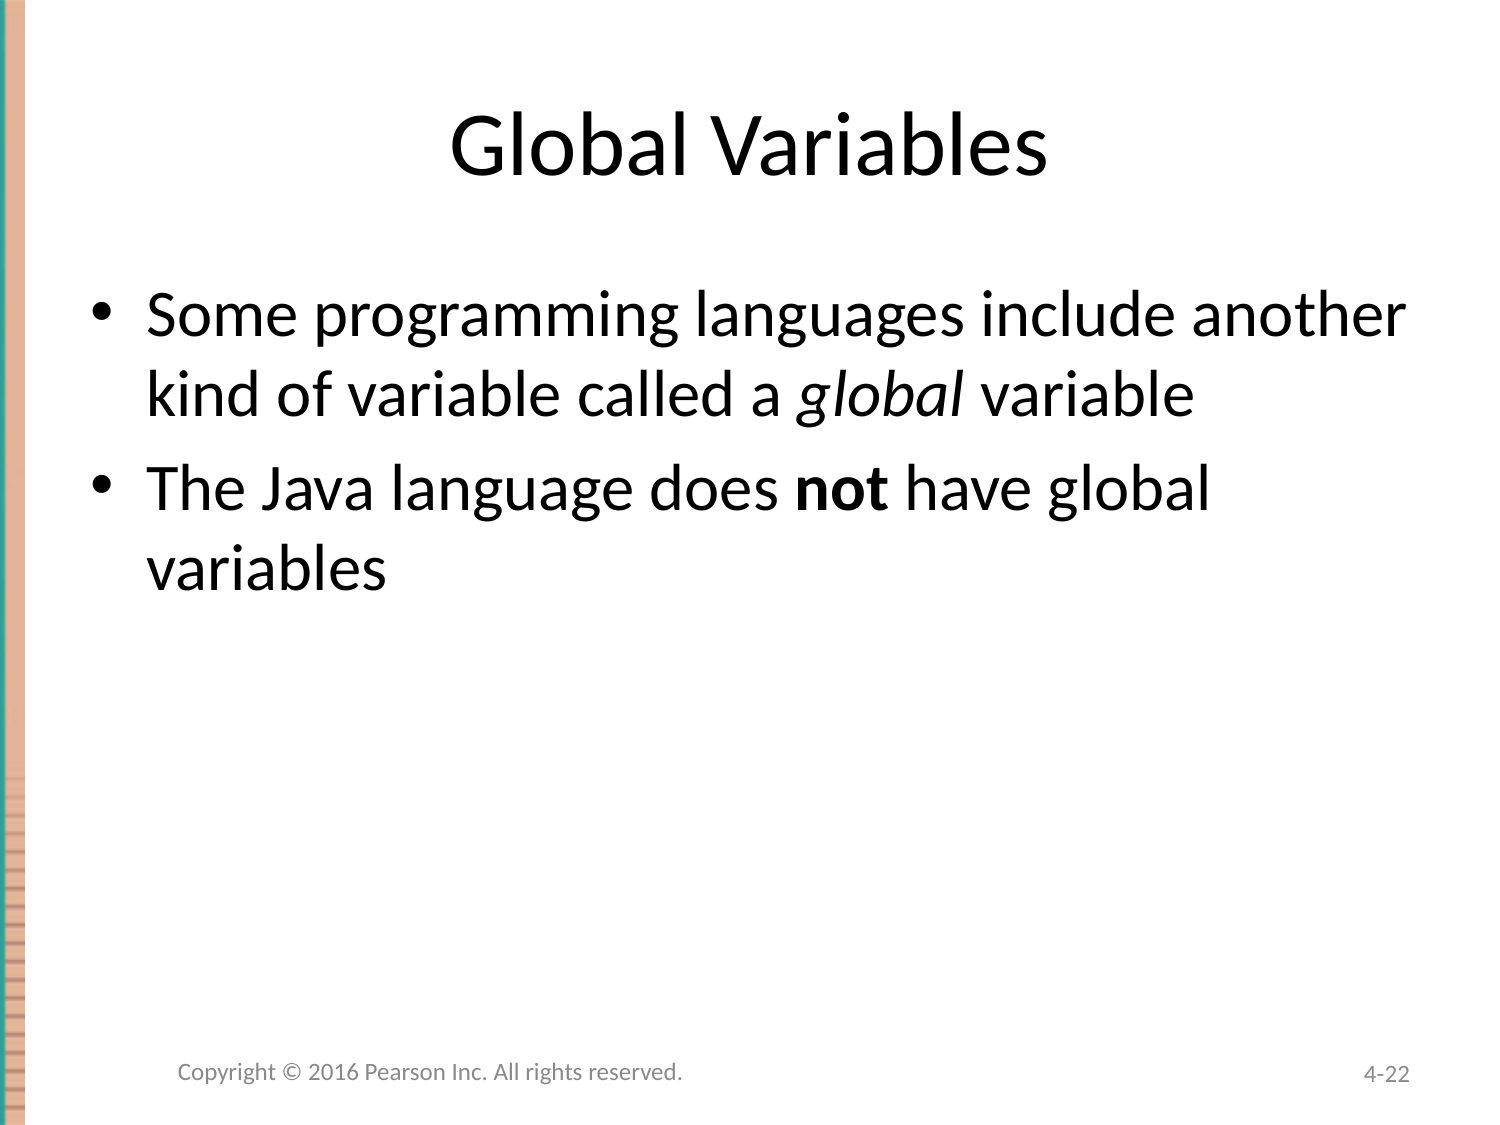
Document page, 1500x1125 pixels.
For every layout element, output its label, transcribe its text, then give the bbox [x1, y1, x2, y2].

title Global Variables [75, 45, 1425, 233]
picture [0, 0, 25, 1125]
slide_number 4-22 [1074, 1042, 1425, 1103]
footer Copyright © 2016 Pearson Inc. All rights reserved. [75, 1040, 788, 1100]
list Some programming languages include another kind of variable called a global variable The Java language does not have global variables [75, 262, 1425, 1005]
